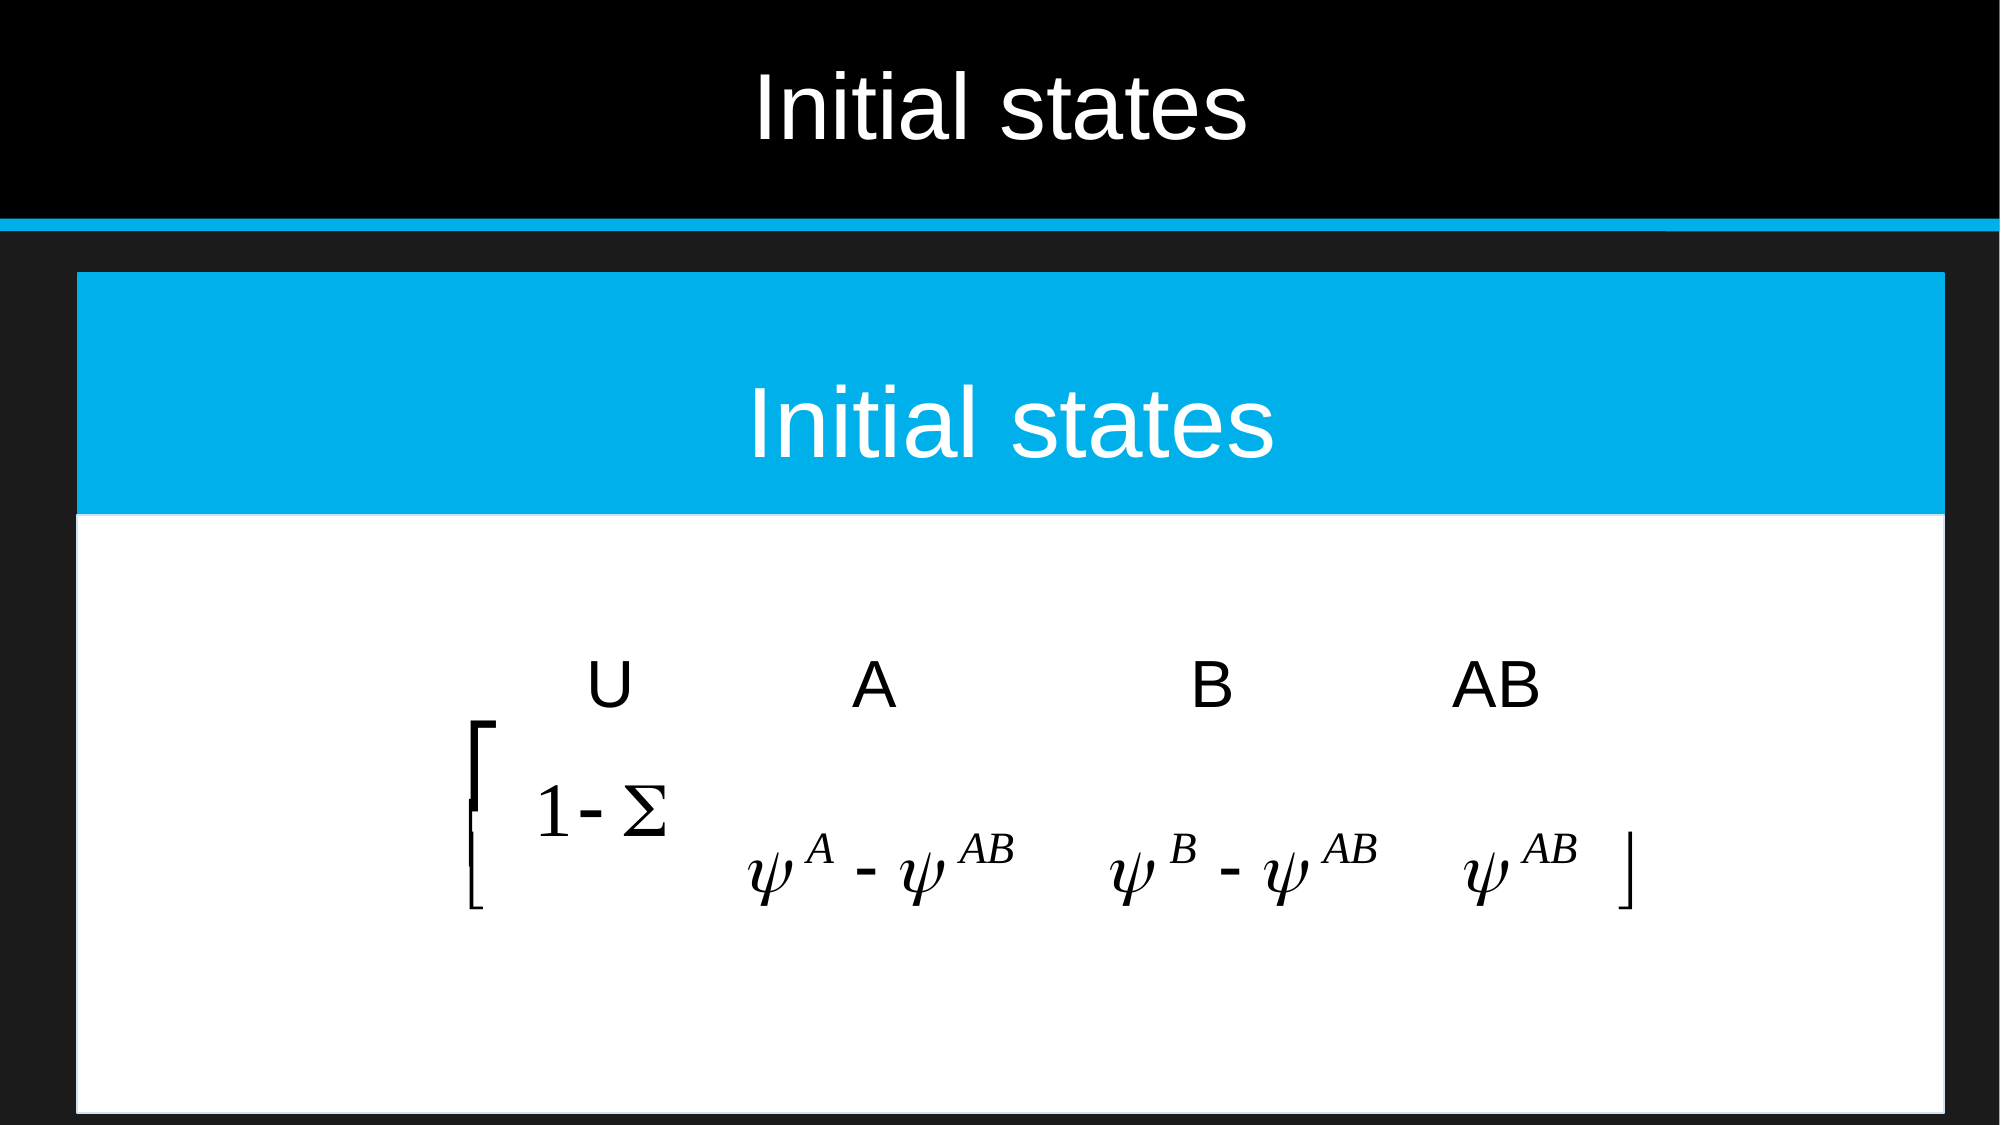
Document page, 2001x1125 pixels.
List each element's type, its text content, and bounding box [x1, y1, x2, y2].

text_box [75, 513, 1946, 1115]
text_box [76, 271, 1946, 513]
title Initial states [750, 43, 1250, 271]
